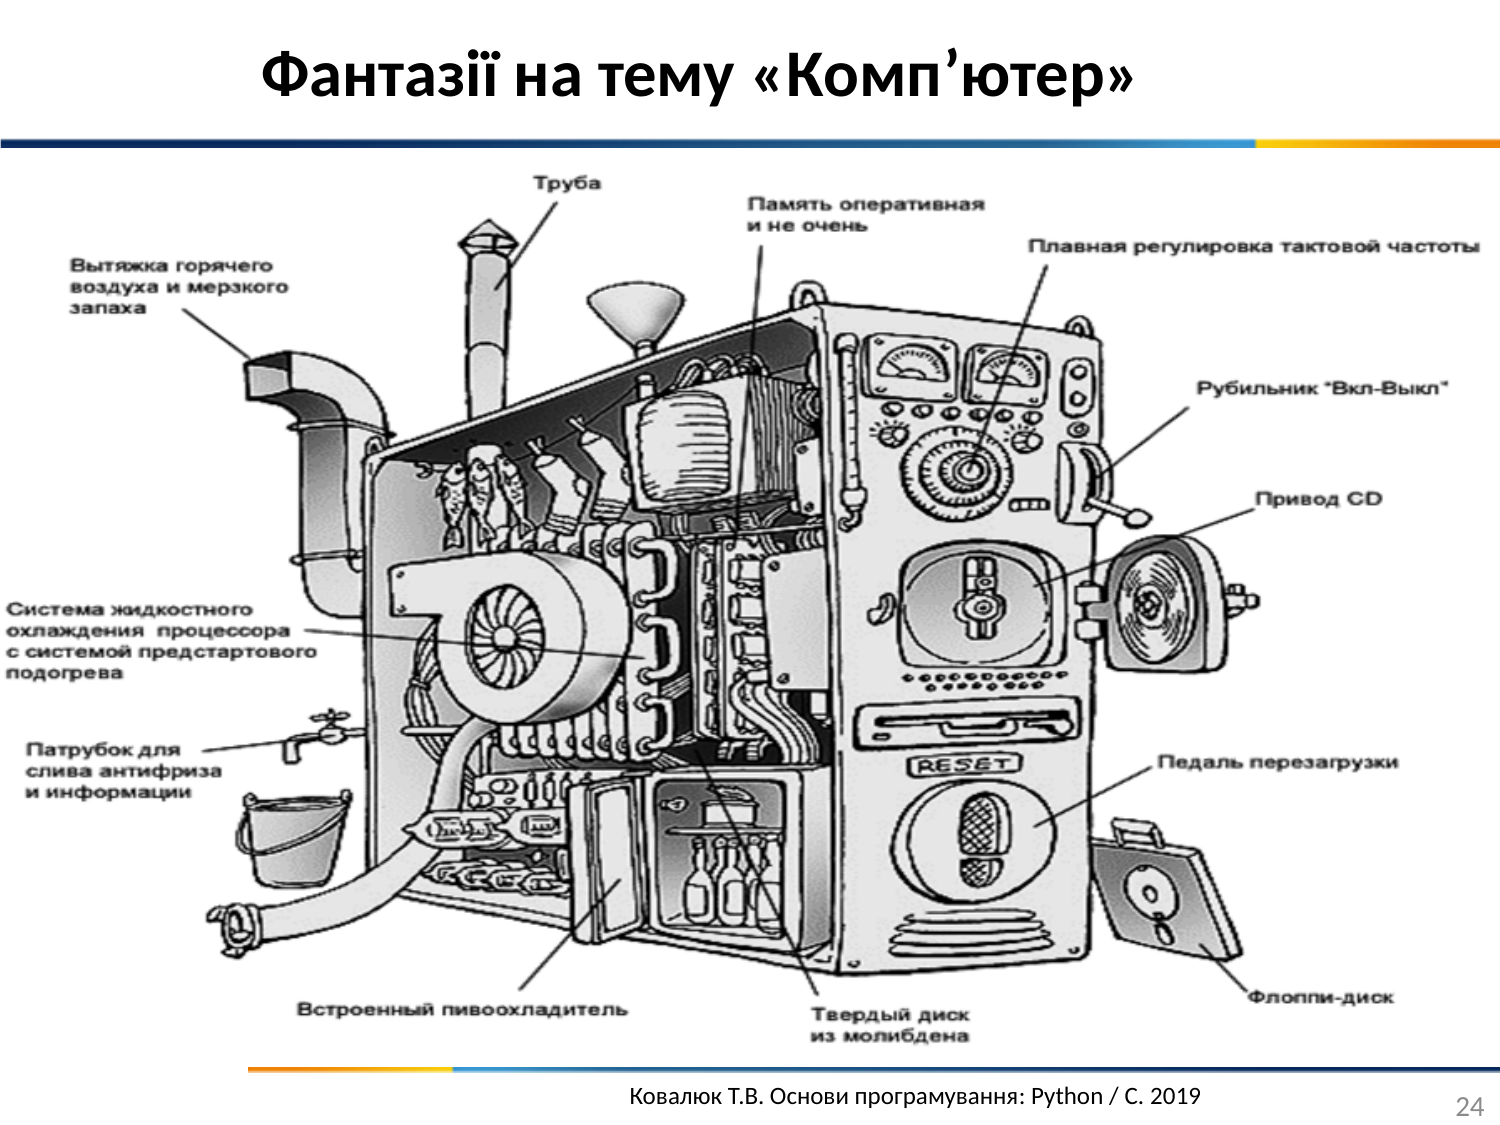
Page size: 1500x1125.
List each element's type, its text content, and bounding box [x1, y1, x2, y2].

picture [0, 139, 1500, 1073]
text_box Фантазії на тему «Комп’ютер» [246, 22, 1172, 118]
slide_number 24 [1428, 1083, 1500, 1125]
